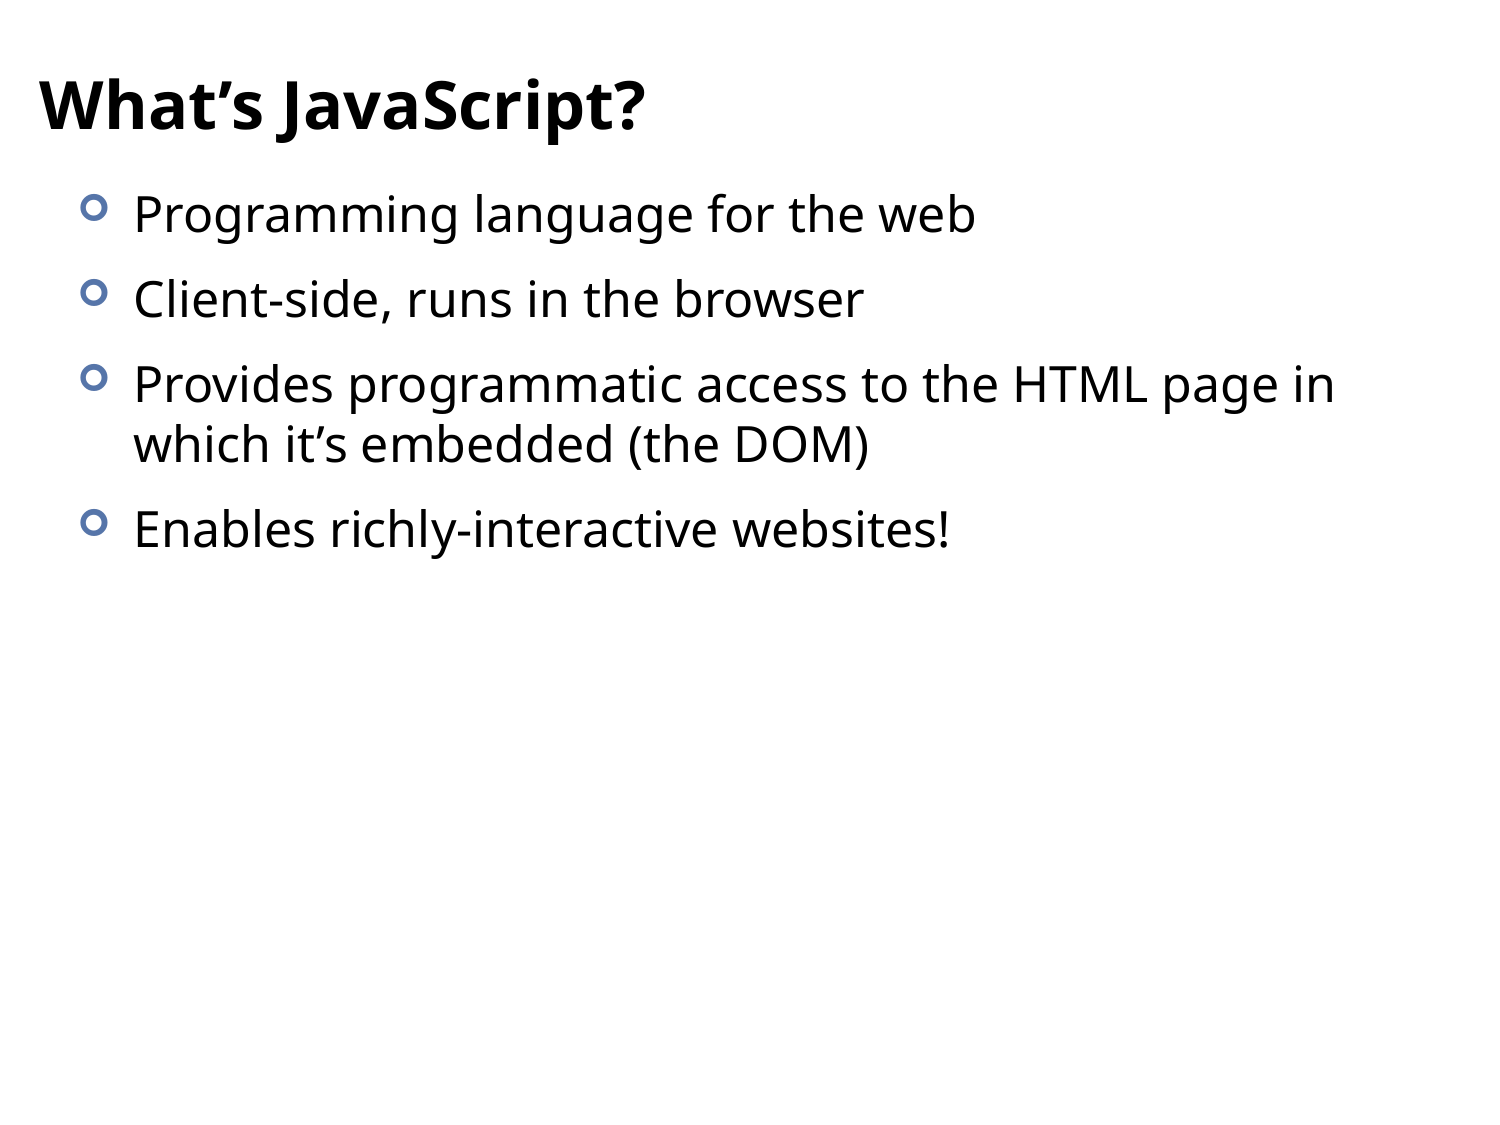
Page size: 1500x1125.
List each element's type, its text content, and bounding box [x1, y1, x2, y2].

list Programming language for the web Client-side, runs in the browser Provides programmatic access to the HTML page in which it’s embedded (the DOM) Enables richly-interactive websites! [62, 174, 1451, 1013]
title What’s JavaScript? [24, 18, 1451, 188]
